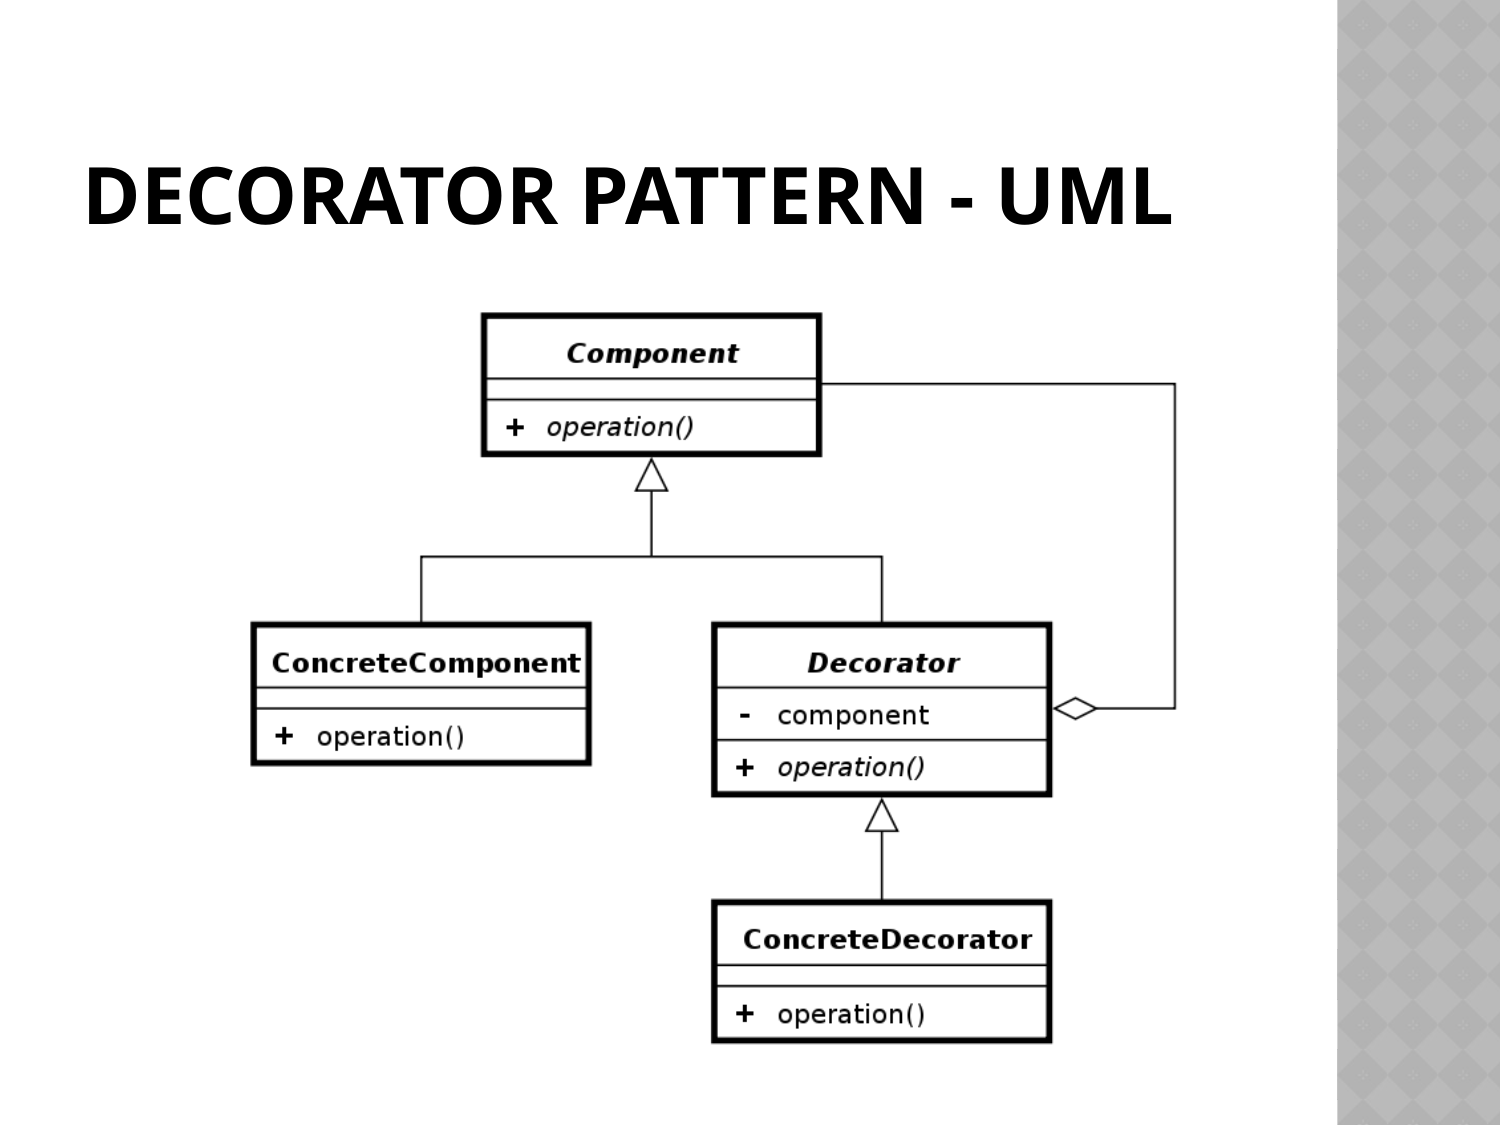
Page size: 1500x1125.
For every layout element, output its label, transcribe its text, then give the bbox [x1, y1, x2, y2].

picture [212, 274, 1217, 1070]
title Decorator Pattern - UML [75, 52, 1263, 240]
